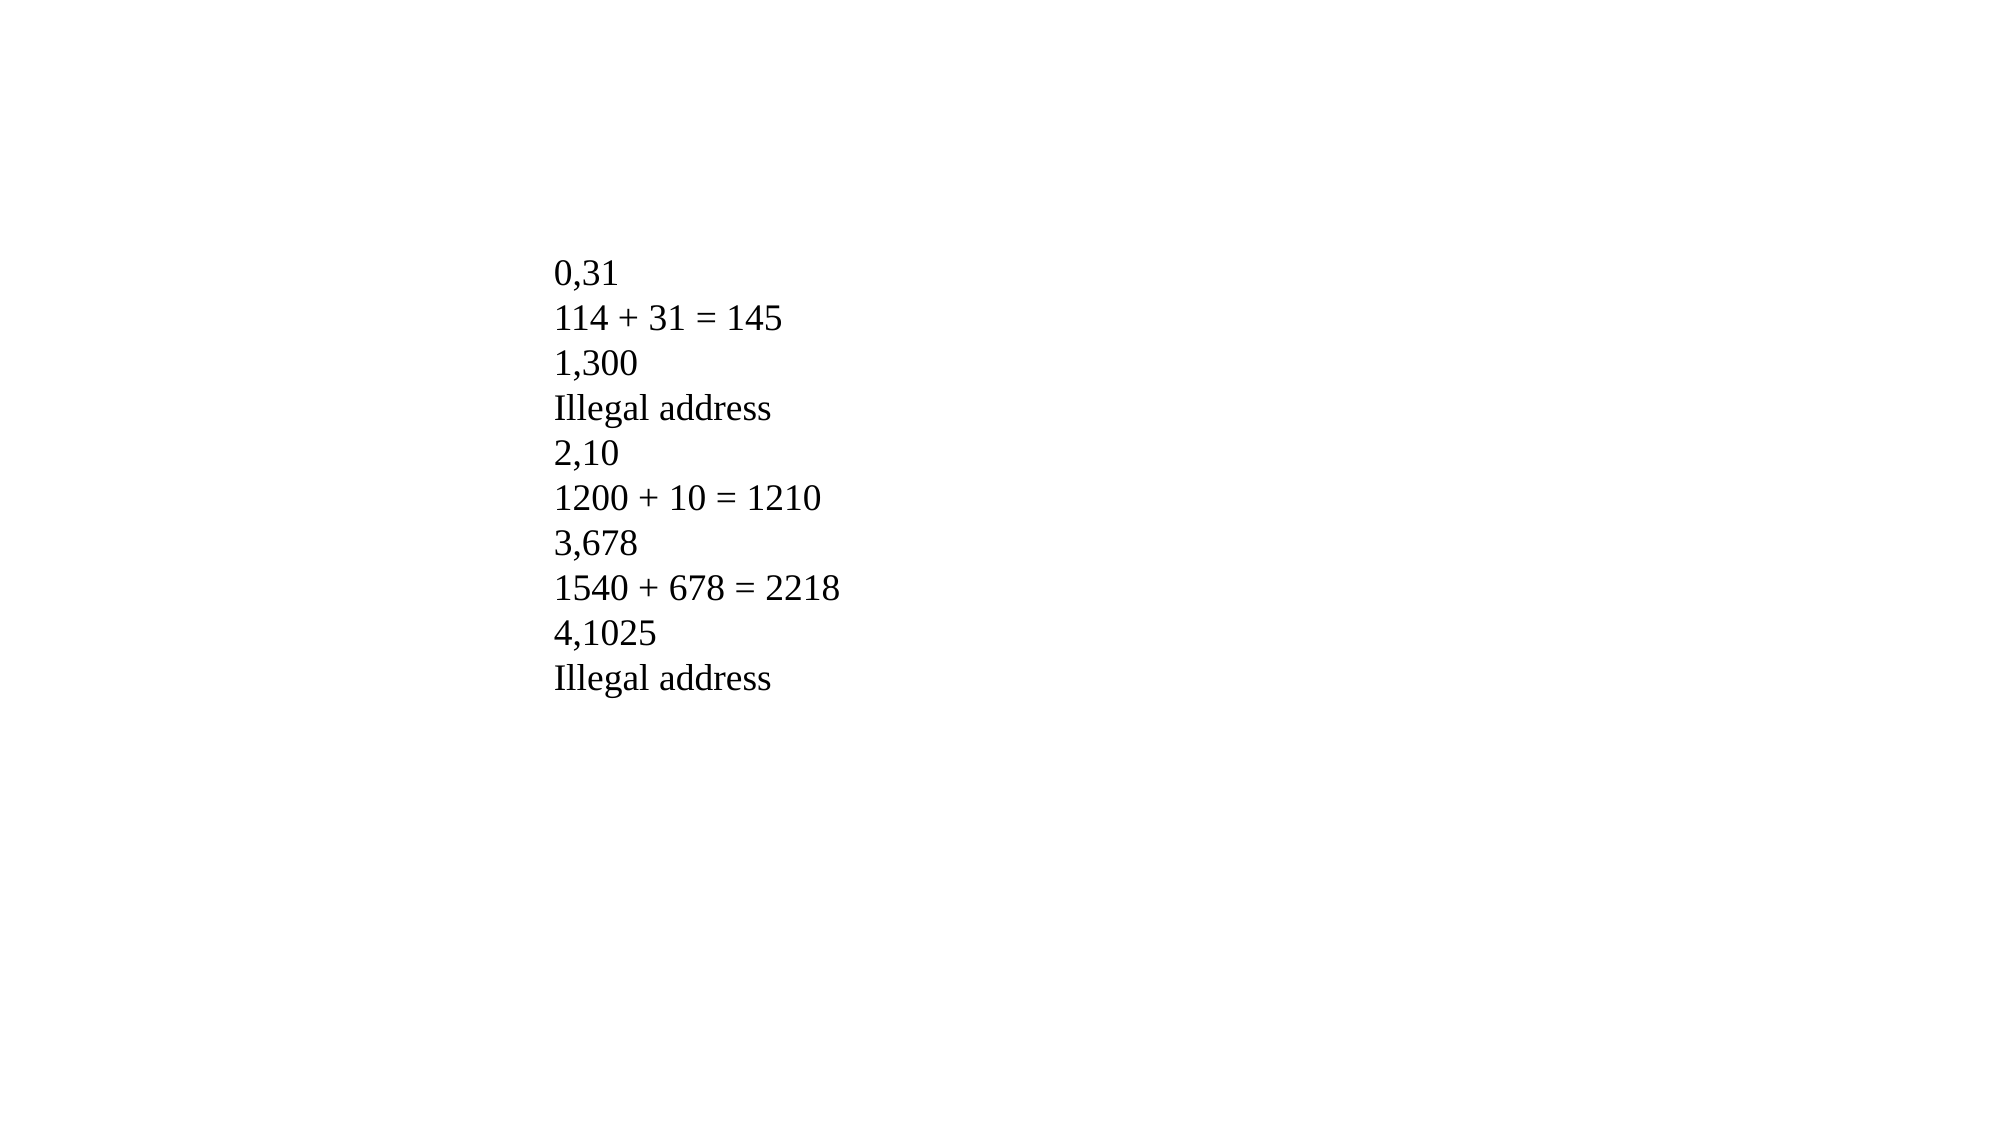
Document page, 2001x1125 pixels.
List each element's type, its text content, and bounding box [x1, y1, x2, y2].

text_box 0,31 114 + 31 = 145 1,300 Illegal address 2,10 1200 + 10 = 1210 3,678 1540 + 678 = 2218 4,1025 Illegal address [538, 195, 1375, 706]
